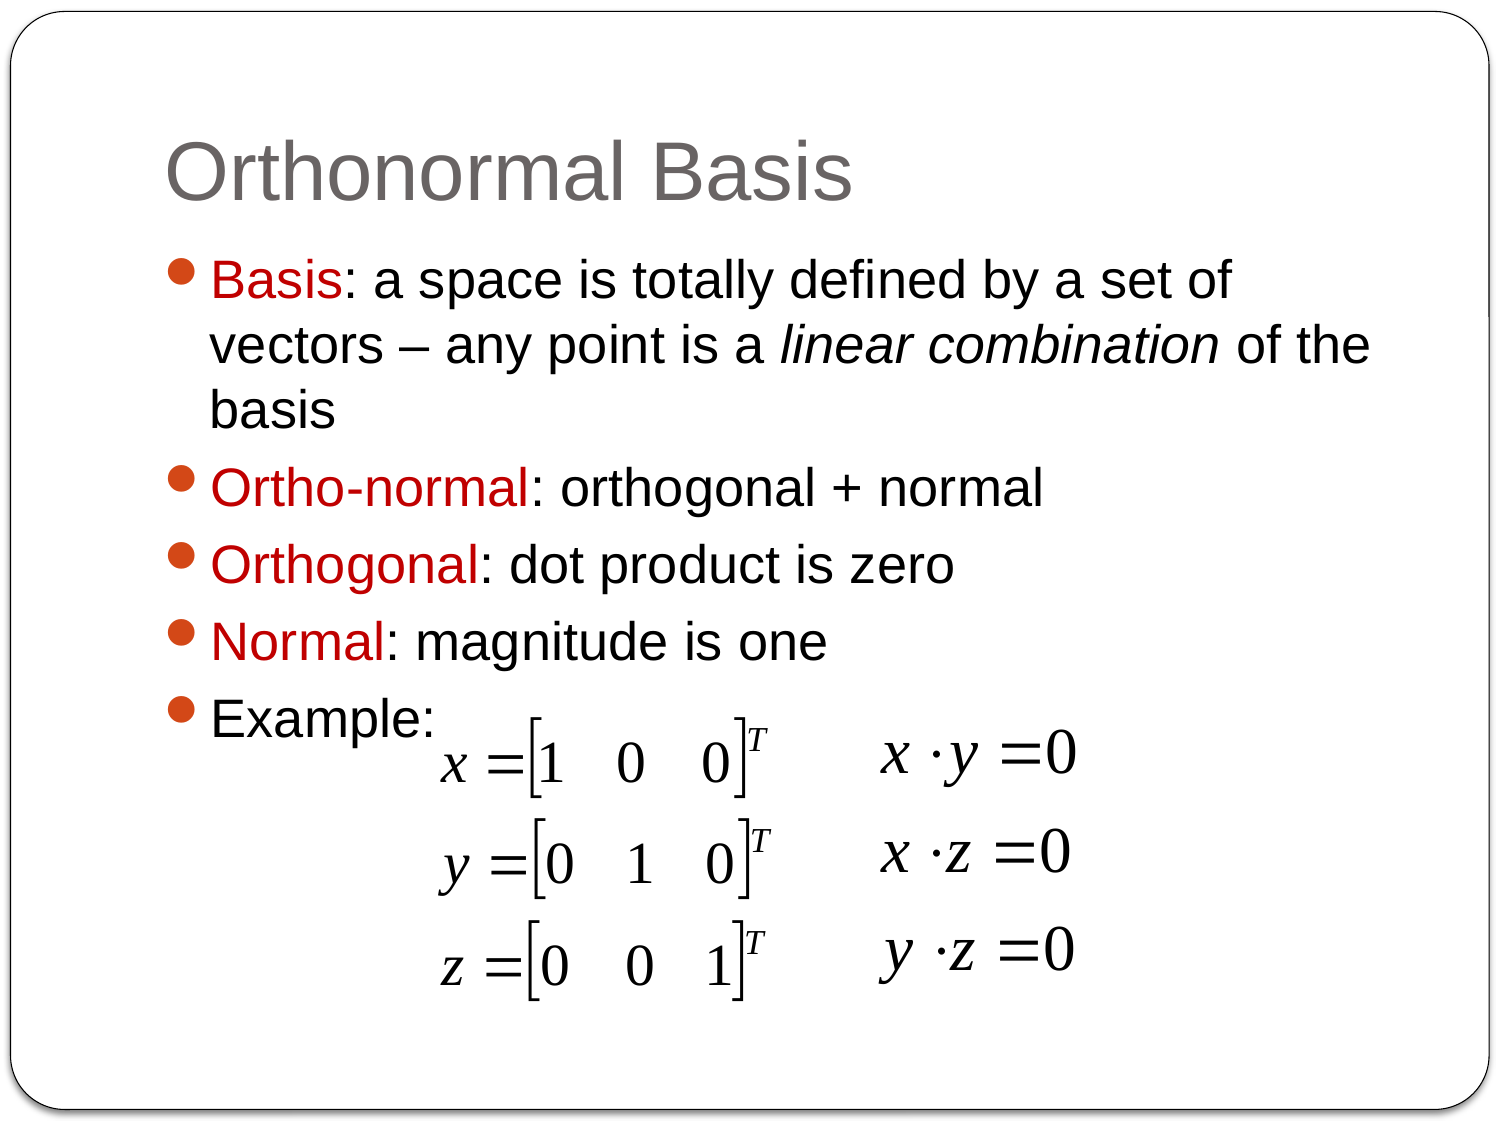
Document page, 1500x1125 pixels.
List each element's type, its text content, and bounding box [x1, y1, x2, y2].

list Basis: a space is totally defined by a set of vectors – any point is a linear combination of the basis Ortho-normal: orthogonal + normal Orthogonal: dot product is zero Normal: magnitude is one Example: [150, 237, 1425, 988]
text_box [867, 713, 1087, 998]
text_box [428, 714, 788, 1014]
title Orthonormal Basis [150, 45, 1425, 233]
